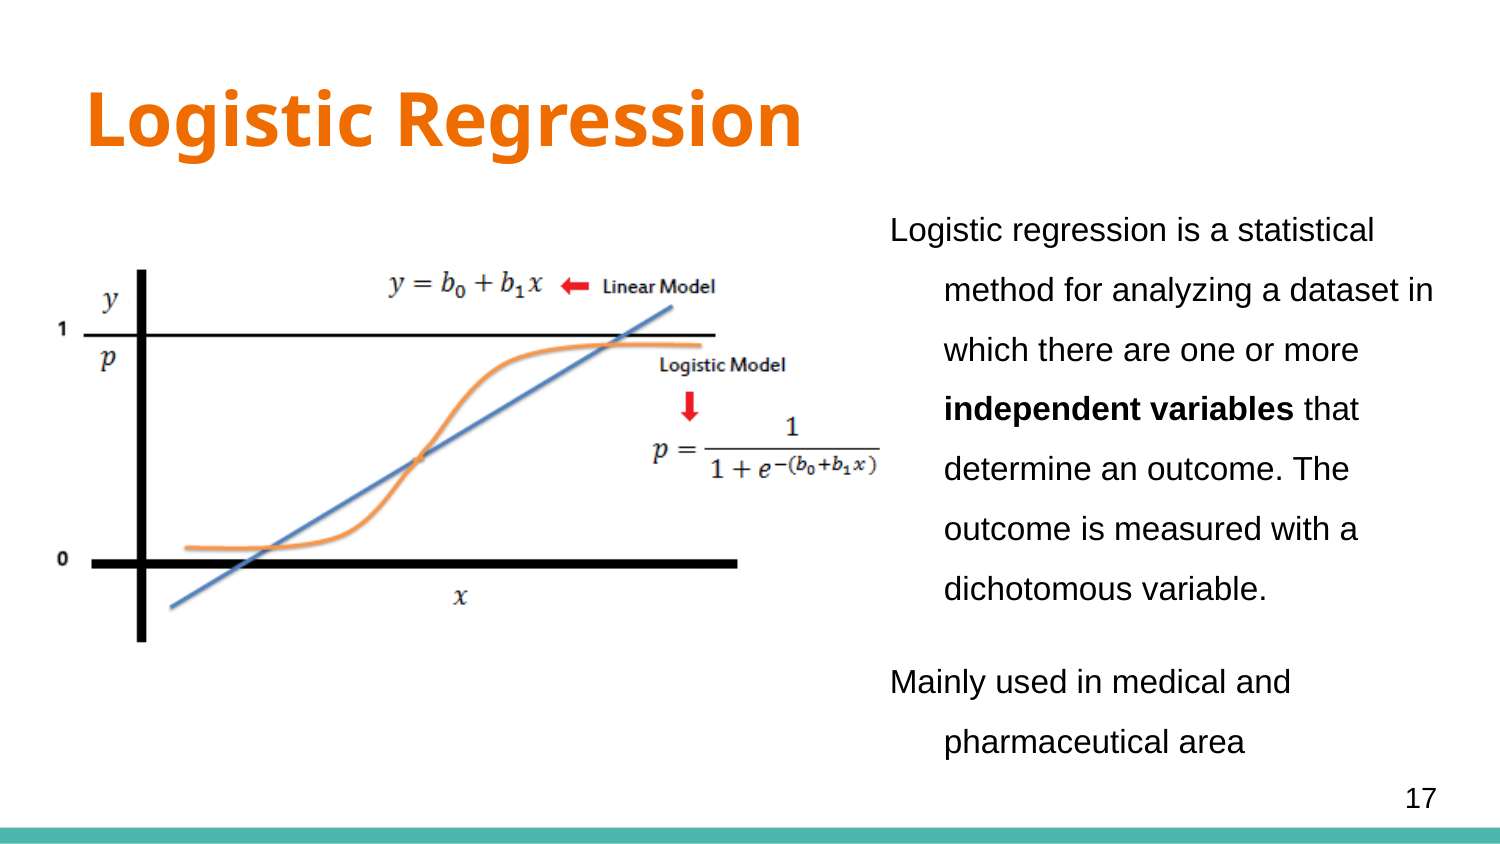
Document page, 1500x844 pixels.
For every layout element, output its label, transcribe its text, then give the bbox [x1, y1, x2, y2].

title Logistic Regression [69, 56, 1467, 173]
slide_number ‹#› [1389, 764, 1480, 830]
picture [23, 212, 917, 691]
list Logistic regression is a statistical method for analyzing a dataset in which there are one or more independent variables that determine an outcome. The outcome is measured with a dichotomous variable. Mainly used in medical and pharmaceutical area [853, 172, 1456, 718]
